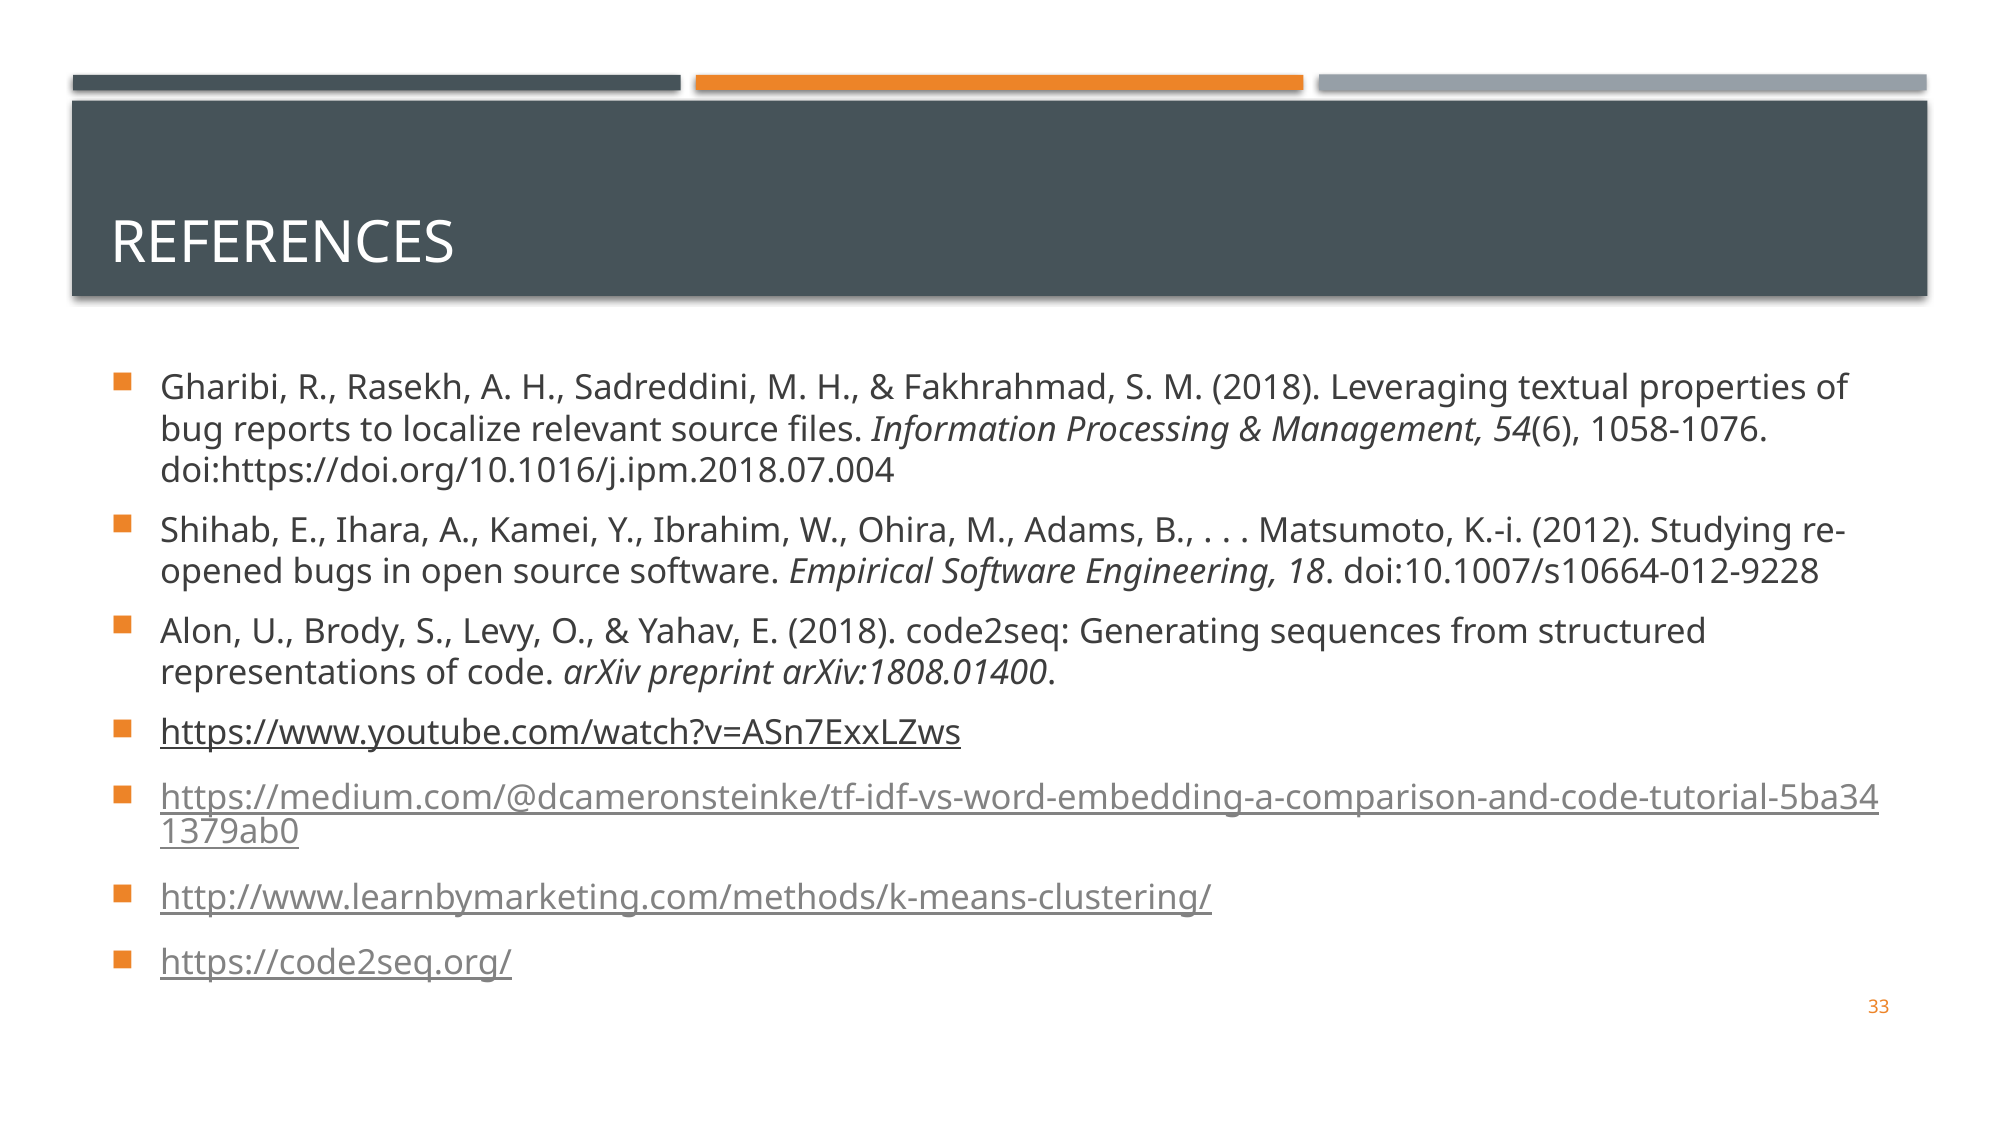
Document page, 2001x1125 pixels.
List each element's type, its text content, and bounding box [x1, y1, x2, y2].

title References [95, 115, 1905, 282]
slide_number 33 [1732, 977, 1905, 1037]
list Gharibi, R., Rasekh, A. H., Sadreddini, M. H., & Fakhrahmad, S. M. (2018). Leveraging textual properties of bug reports to localize relevant source files. Information Processing & Management, 54(6), 1058-1076. doi:https://doi.org/10.1016/j.ipm.2018.07.004 Shihab, E., Ihara, A., Kamei, Y., Ibrahim, W., Ohira, M., Adams, B., . . . Matsumoto, K.-i. (2012). Studying re-opened bugs in open source software. Empirical Software Engineering, 18. doi:10.1007/s10664-012-9228 Alon, U., Brody, S., Levy, O., & Yahav, E. (2018). code2seq: Generating sequences from structured representations of code. arXiv preprint arXiv:1808.01400. https://www.youtube.com/watch?v=ASn7ExxLZws https://medium.com/@dcameronsteinke/tf-idf-vs-word-embedding-a-comparison-and-code-tutorial-5ba341379ab0 http://www.learnbymarketing.com/methods/k-means-clustering/ https://code2seq.org/ [95, 357, 1905, 962]
